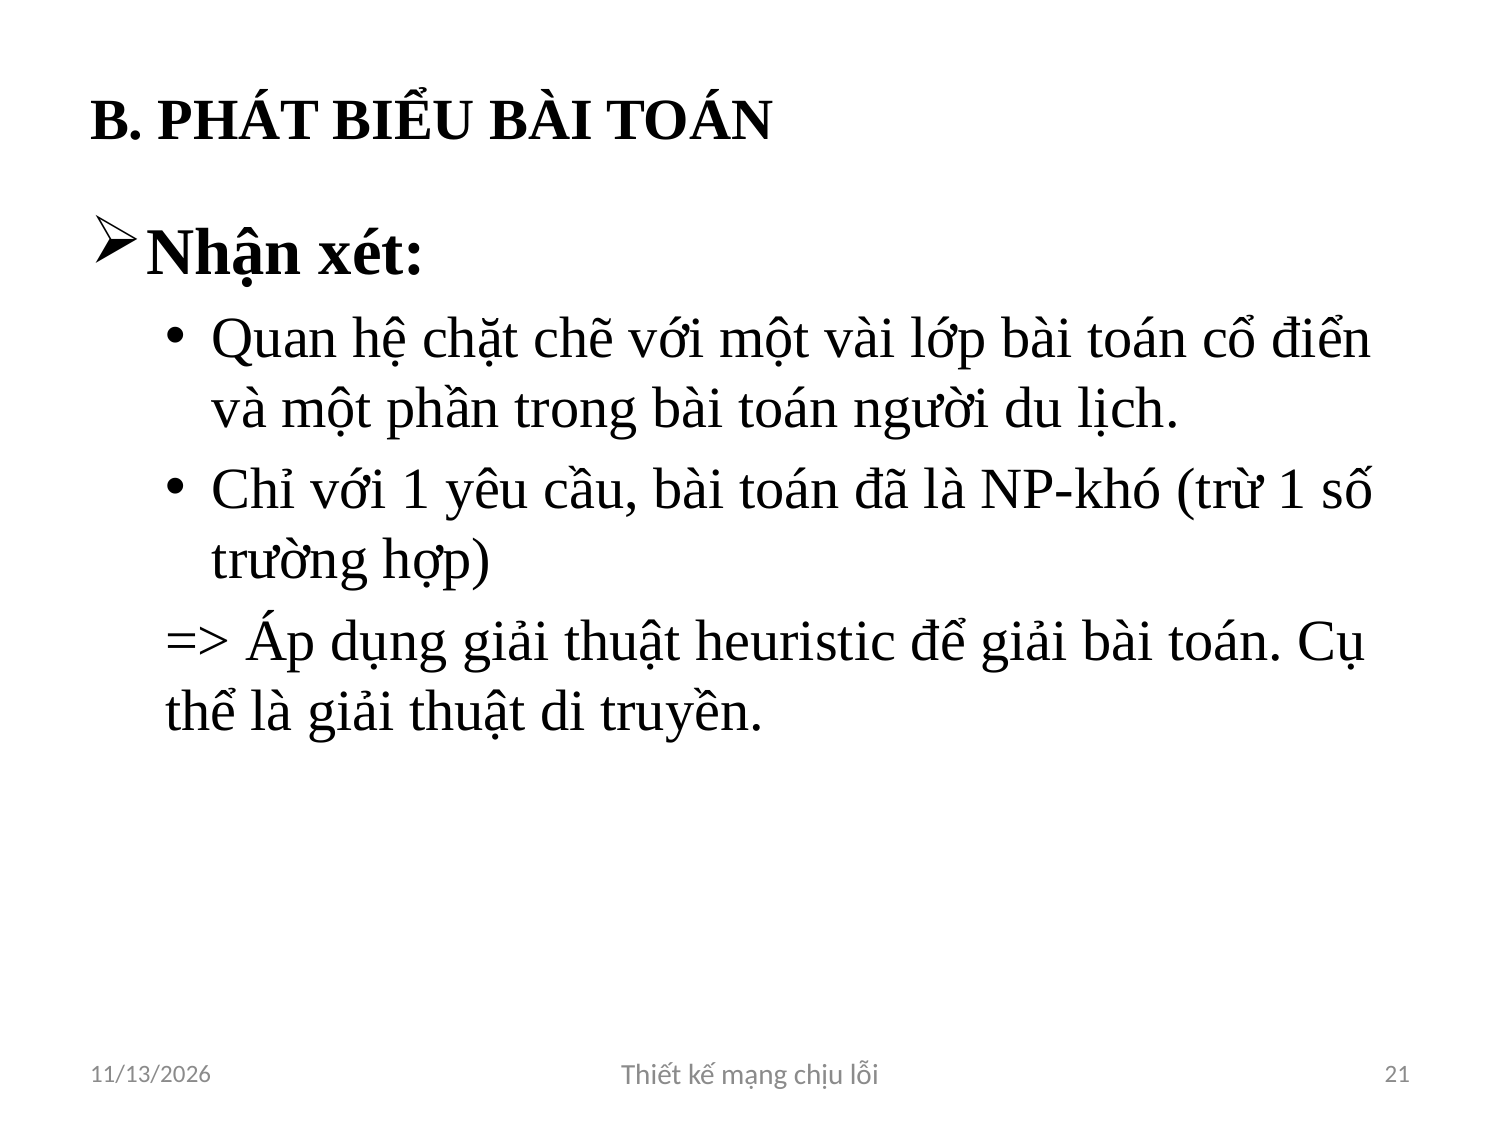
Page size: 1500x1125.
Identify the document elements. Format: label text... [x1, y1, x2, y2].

slide_number 21 [1074, 1042, 1425, 1103]
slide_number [75, 1042, 425, 1103]
title B. PHÁT BIỂU BÀI TOÁN [75, 45, 1425, 188]
footer Thiết kế mạng chịu lỗi [512, 1042, 988, 1103]
list Nhận xét: Quan hệ chặt chẽ với một vài lớp bài toán cổ điển và một phần trong bài toán người du lịch. Chỉ với 1 yêu cầu, bài toán đã là NP-khó (trừ 1 số trường hợp) => Áp dụng giải thuật heuristic để giải bài toán. Cụ thể là giải thuật di truyền. [75, 200, 1425, 1000]
